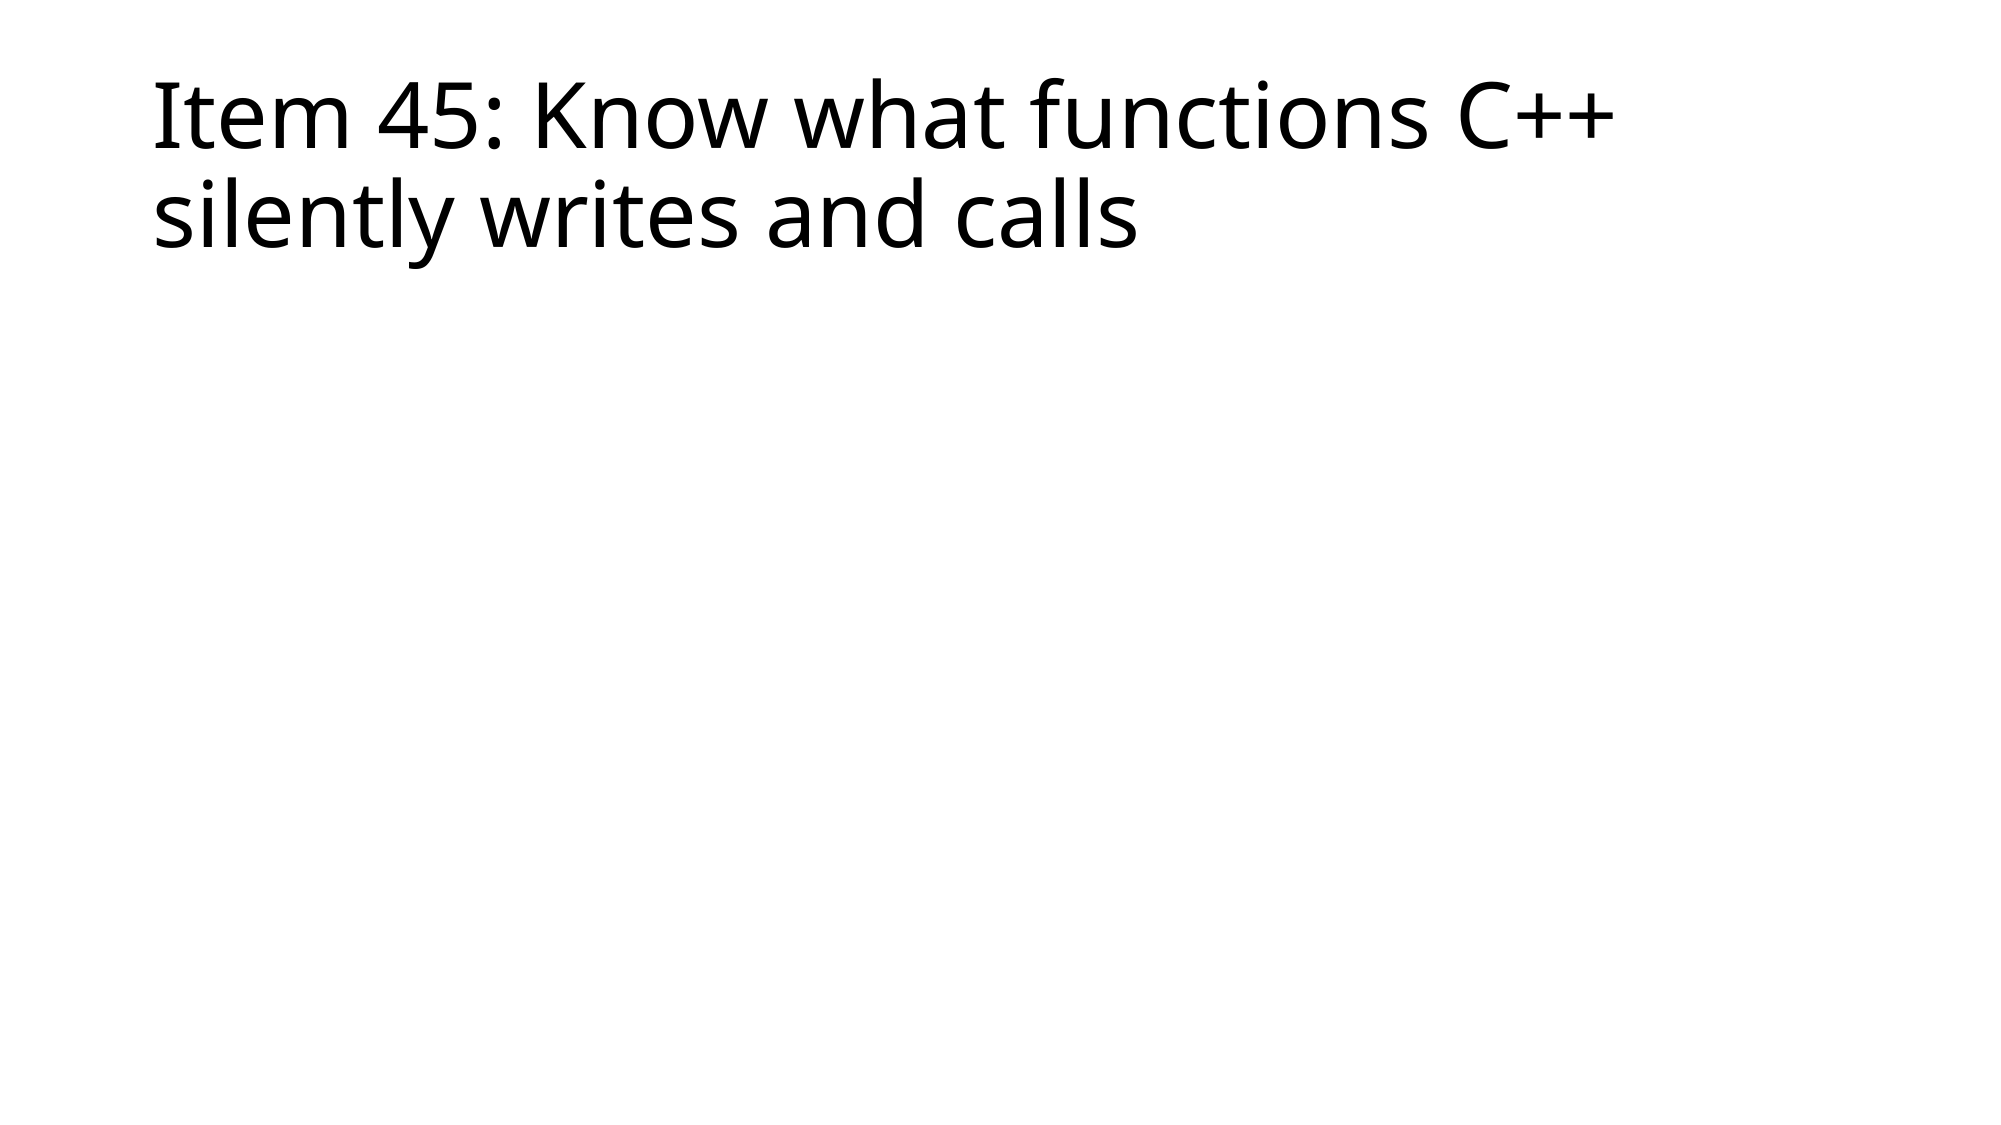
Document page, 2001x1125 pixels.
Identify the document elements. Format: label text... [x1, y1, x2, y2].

title Item 45: Know what functions C++ silently writes and calls [137, 59, 1863, 278]
